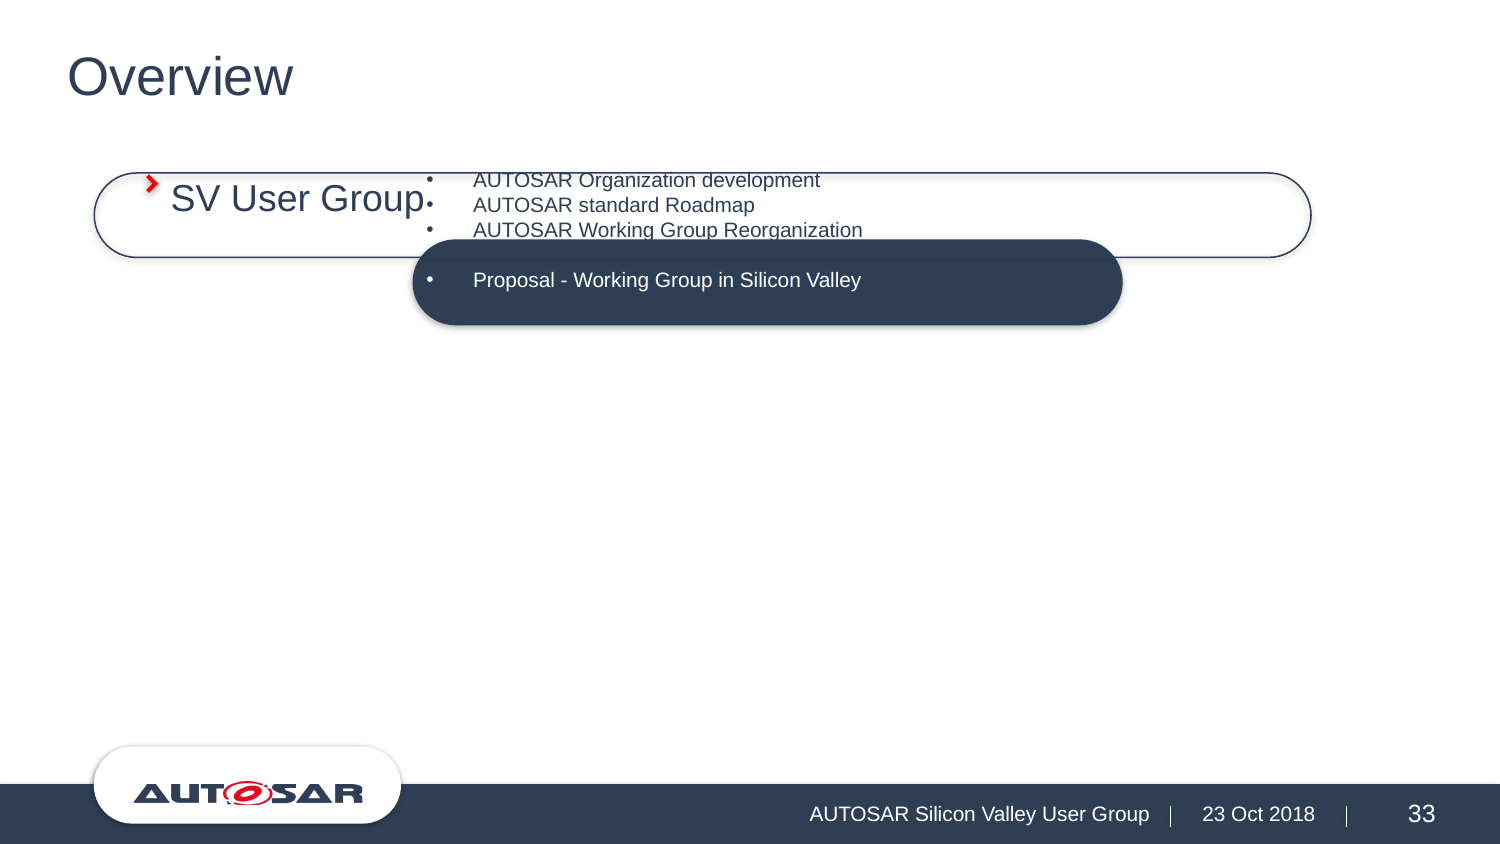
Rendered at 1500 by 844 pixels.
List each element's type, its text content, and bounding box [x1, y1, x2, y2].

title Overview [52, 33, 1433, 175]
slide_number 33 [1352, 790, 1492, 836]
text_box [93, 172, 1312, 259]
text_box [416, 265, 1123, 326]
footer AUTOSAR Silicon Valley User Group [535, 790, 1165, 836]
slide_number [1176, 790, 1342, 836]
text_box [142, 176, 156, 191]
text_box AUTOSAR Organization development AUTOSAR standard Roadmap AUTOSAR Working Group Reorganization AUTOSAR Agreements – Intellectual Property Rights Review Proposal - Working Group in Silicon Valley [336, 265, 1058, 300]
